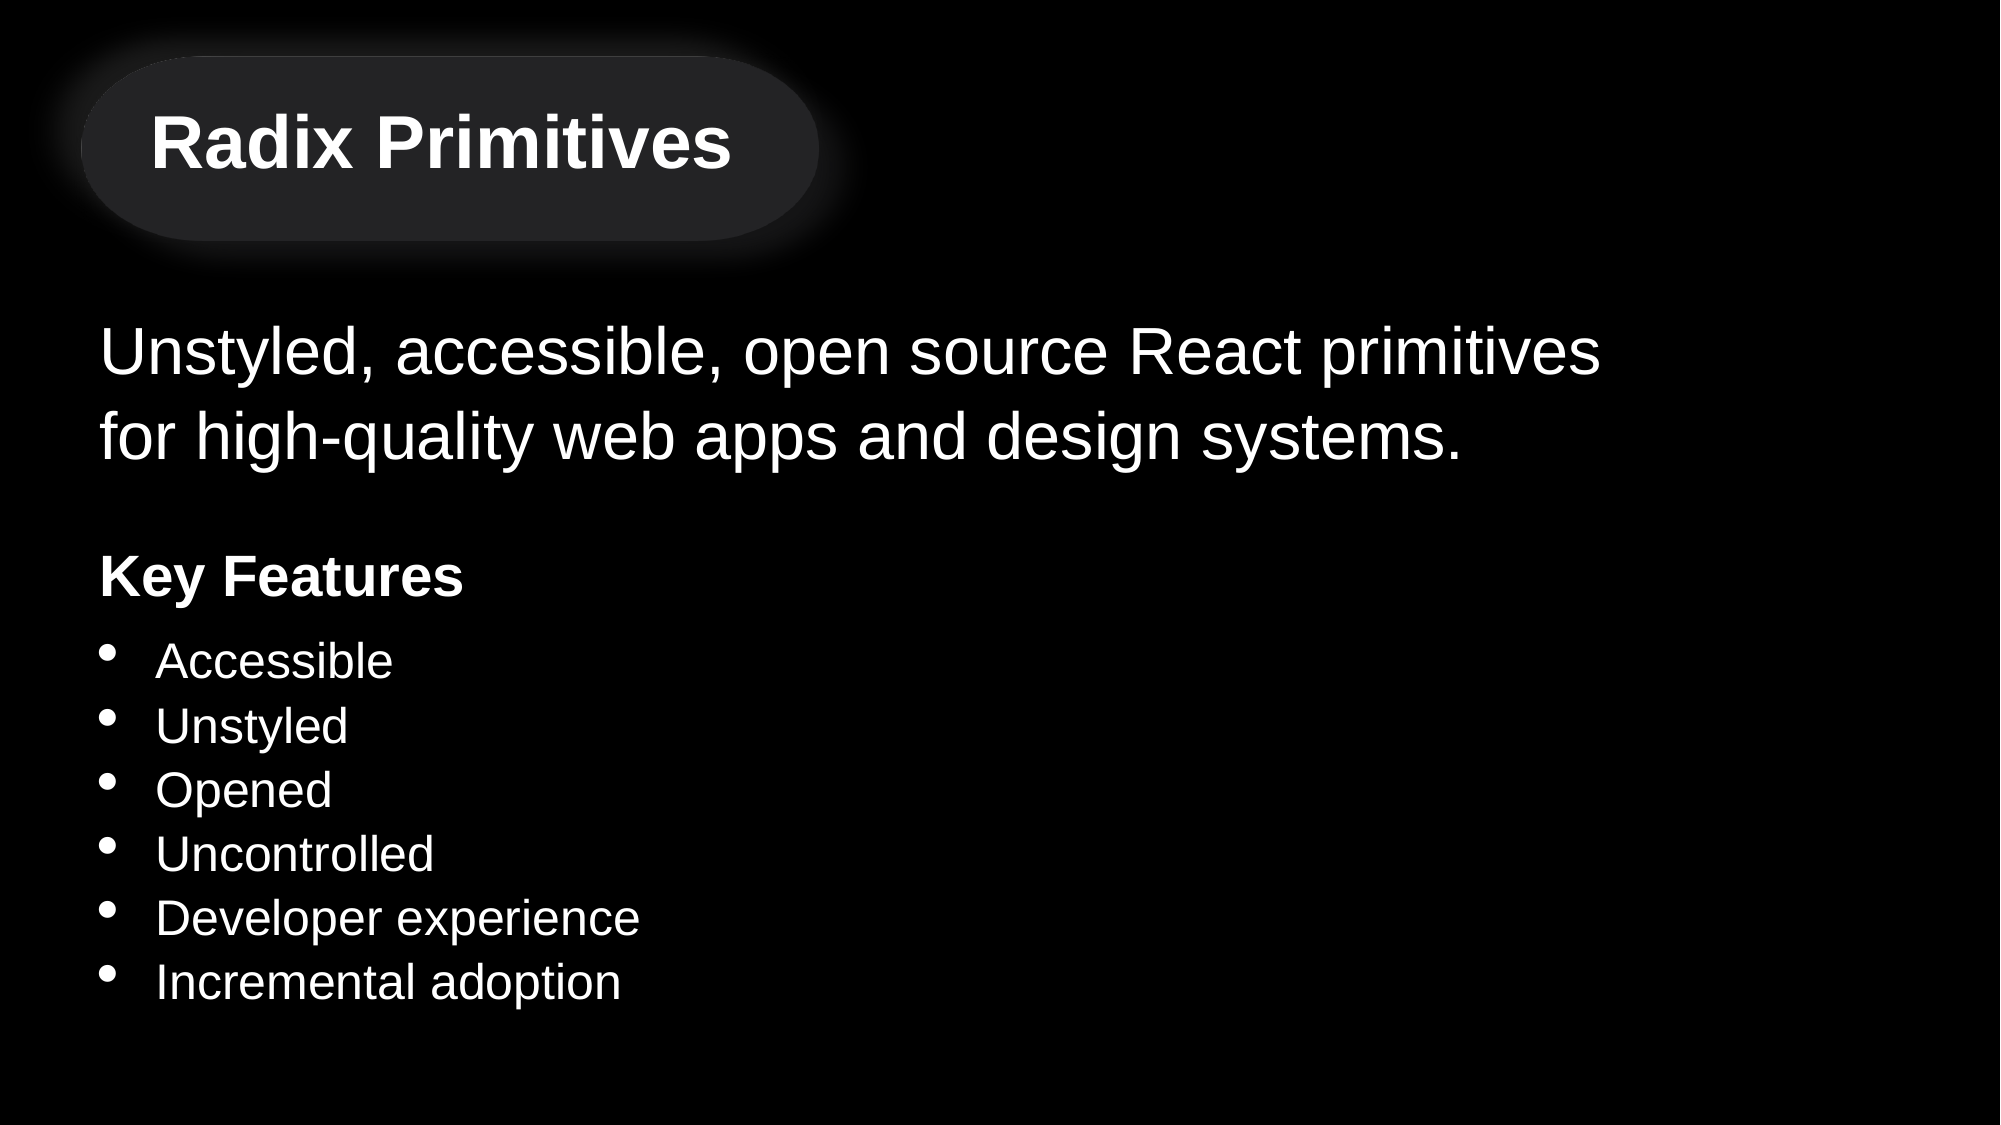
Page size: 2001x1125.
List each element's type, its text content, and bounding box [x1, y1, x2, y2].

text_box Unstyled, accessible, open source React primitives for high-quality web apps and design systems. Key Features Accessible Unstyled Opened Uncontrolled Developer experience Incremental adoption [84, 294, 1864, 1018]
text_box [28, 17, 876, 284]
text_box Radix Primitives [135, 86, 1137, 282]
